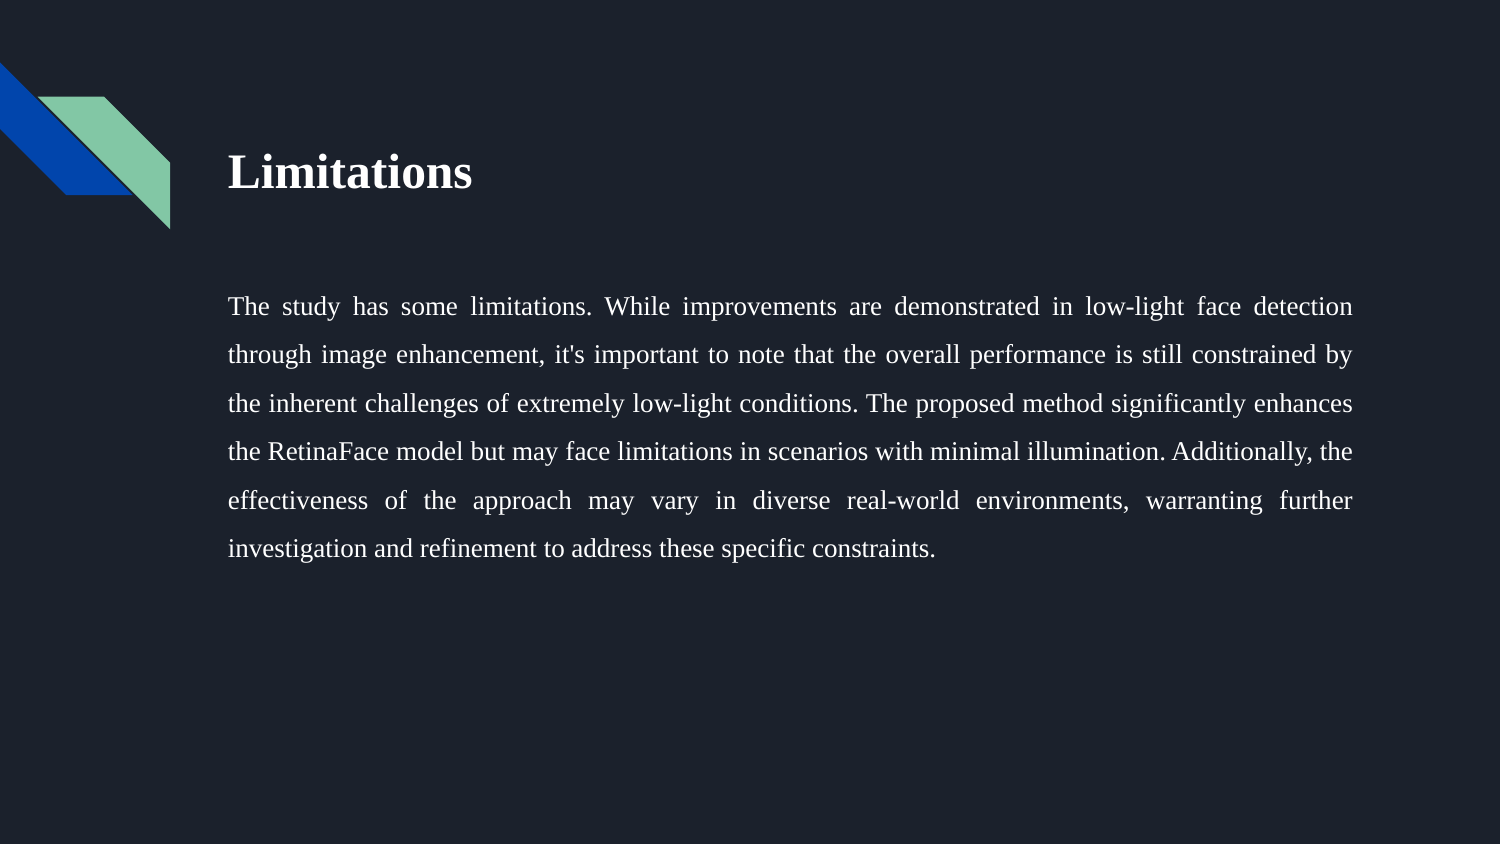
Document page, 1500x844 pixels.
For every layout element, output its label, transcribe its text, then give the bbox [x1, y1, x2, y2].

list The study has some limitations. While improvements are demonstrated in low-light face detection through image enhancement, it's important to note that the overall performance is still constrained by the inherent challenges of extremely low-light conditions. The proposed method significantly enhances the RetinaFace model but may face limitations in scenarios with minimal illumination. Additionally, the effectiveness of the approach may vary in diverse real-world environments, warranting further investigation and refinement to address these specific constraints. [212, 257, 1368, 735]
title Limitations [212, 64, 1368, 215]
